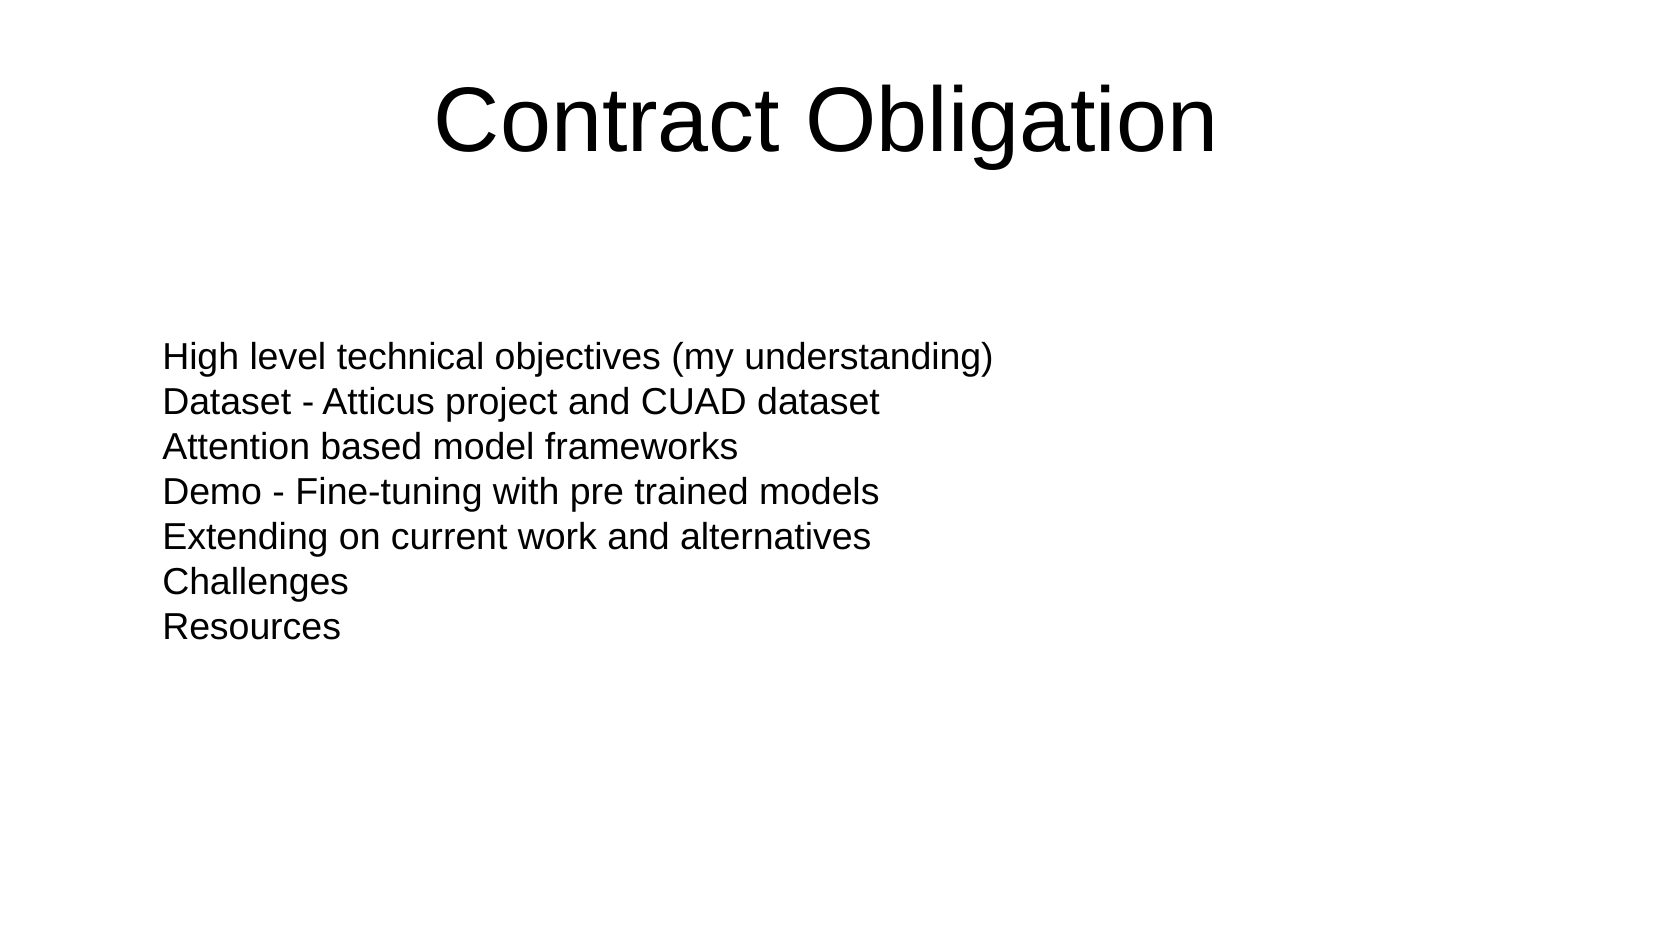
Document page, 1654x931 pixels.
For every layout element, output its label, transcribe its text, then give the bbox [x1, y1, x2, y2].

text_box High level technical objectives (my understanding) Dataset - Atticus project and CUAD dataset Attention based model frameworks Demo - Fine-tuning with pre trained models Extending on current work and alternatives Challenges Resources [147, 324, 1122, 718]
title Contract Obligation [82, 37, 1571, 193]
